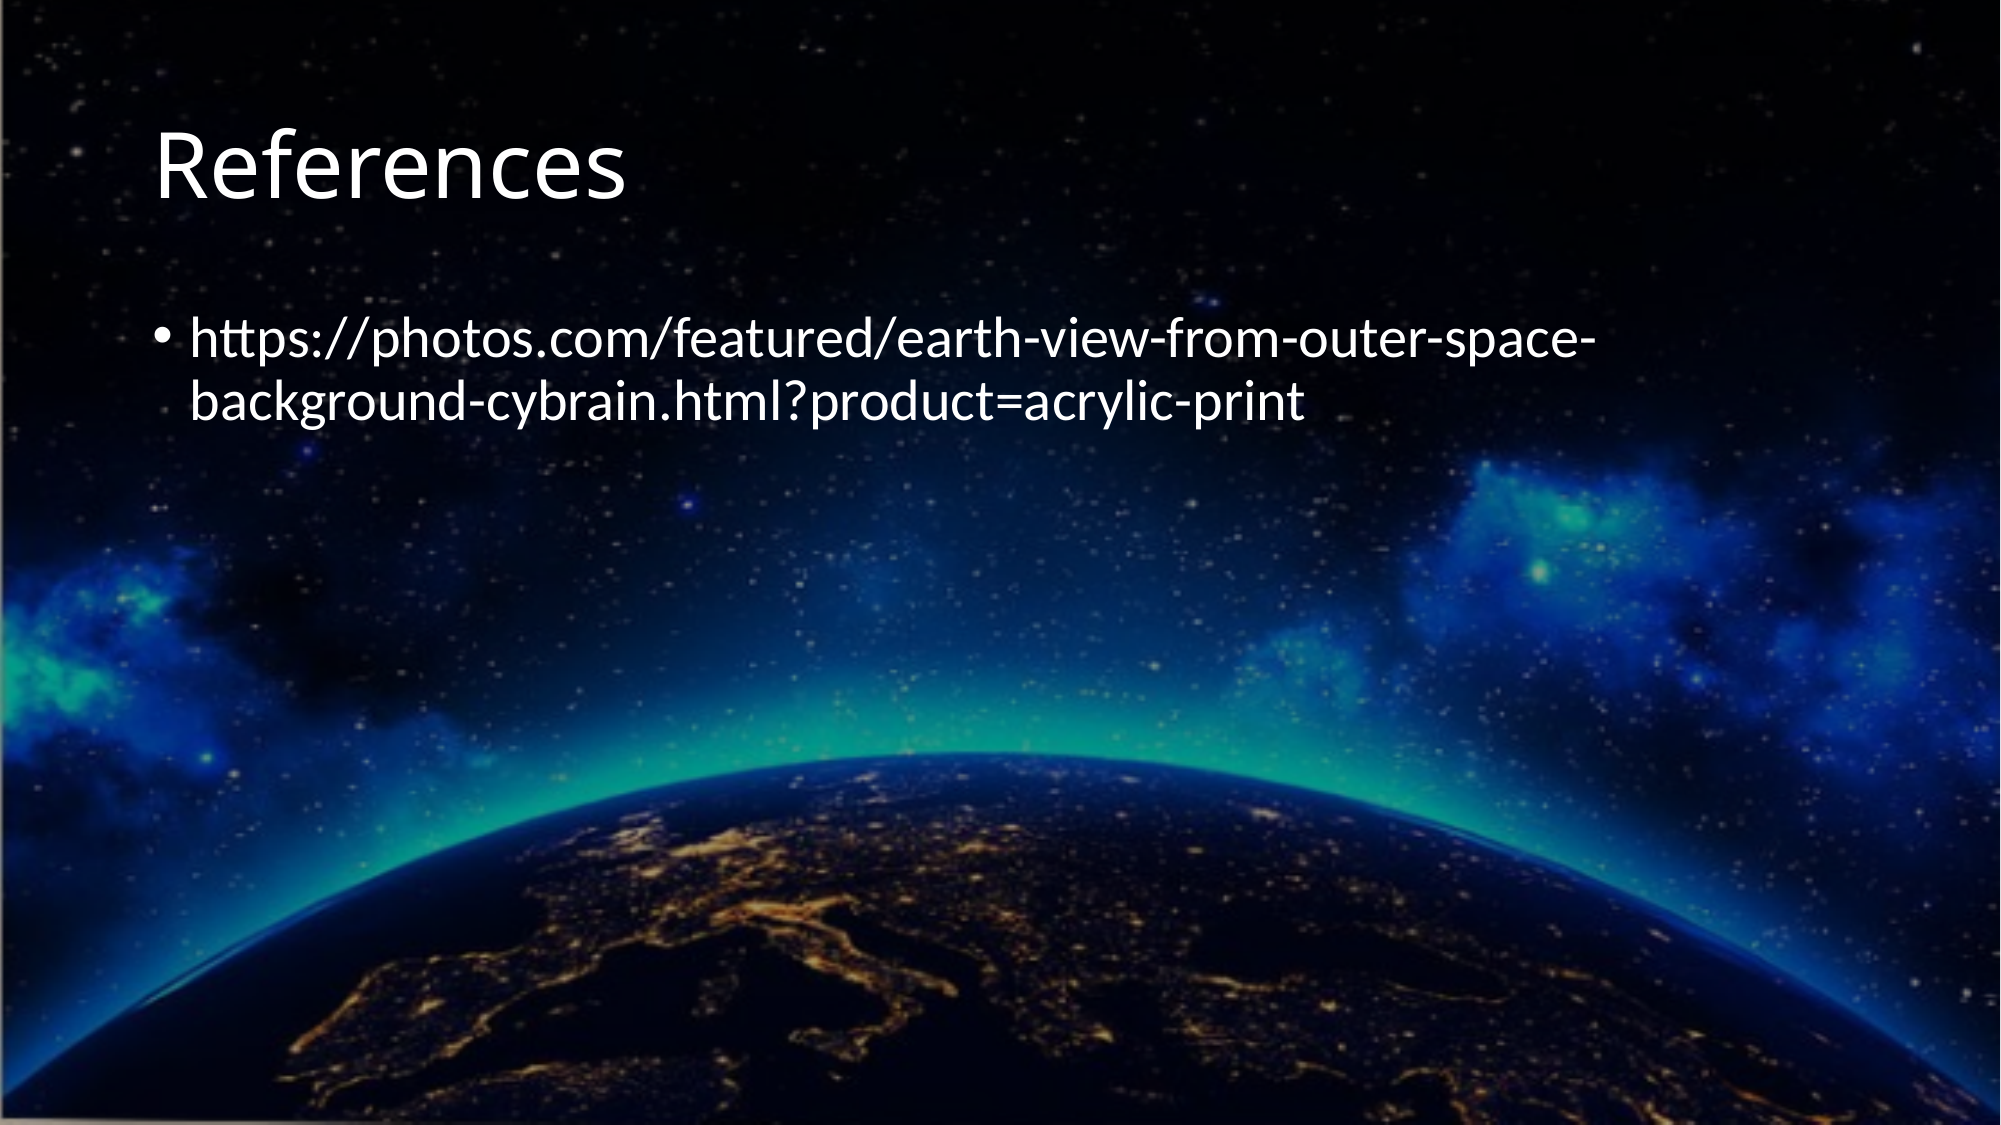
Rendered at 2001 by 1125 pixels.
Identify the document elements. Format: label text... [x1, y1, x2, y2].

title References [137, 59, 1863, 278]
picture [0, 0, 2001, 1125]
list https://photos.com/featured/earth-view-from-outer-space-background-cybrain.html?product=acrylic-print [137, 299, 1863, 1014]
